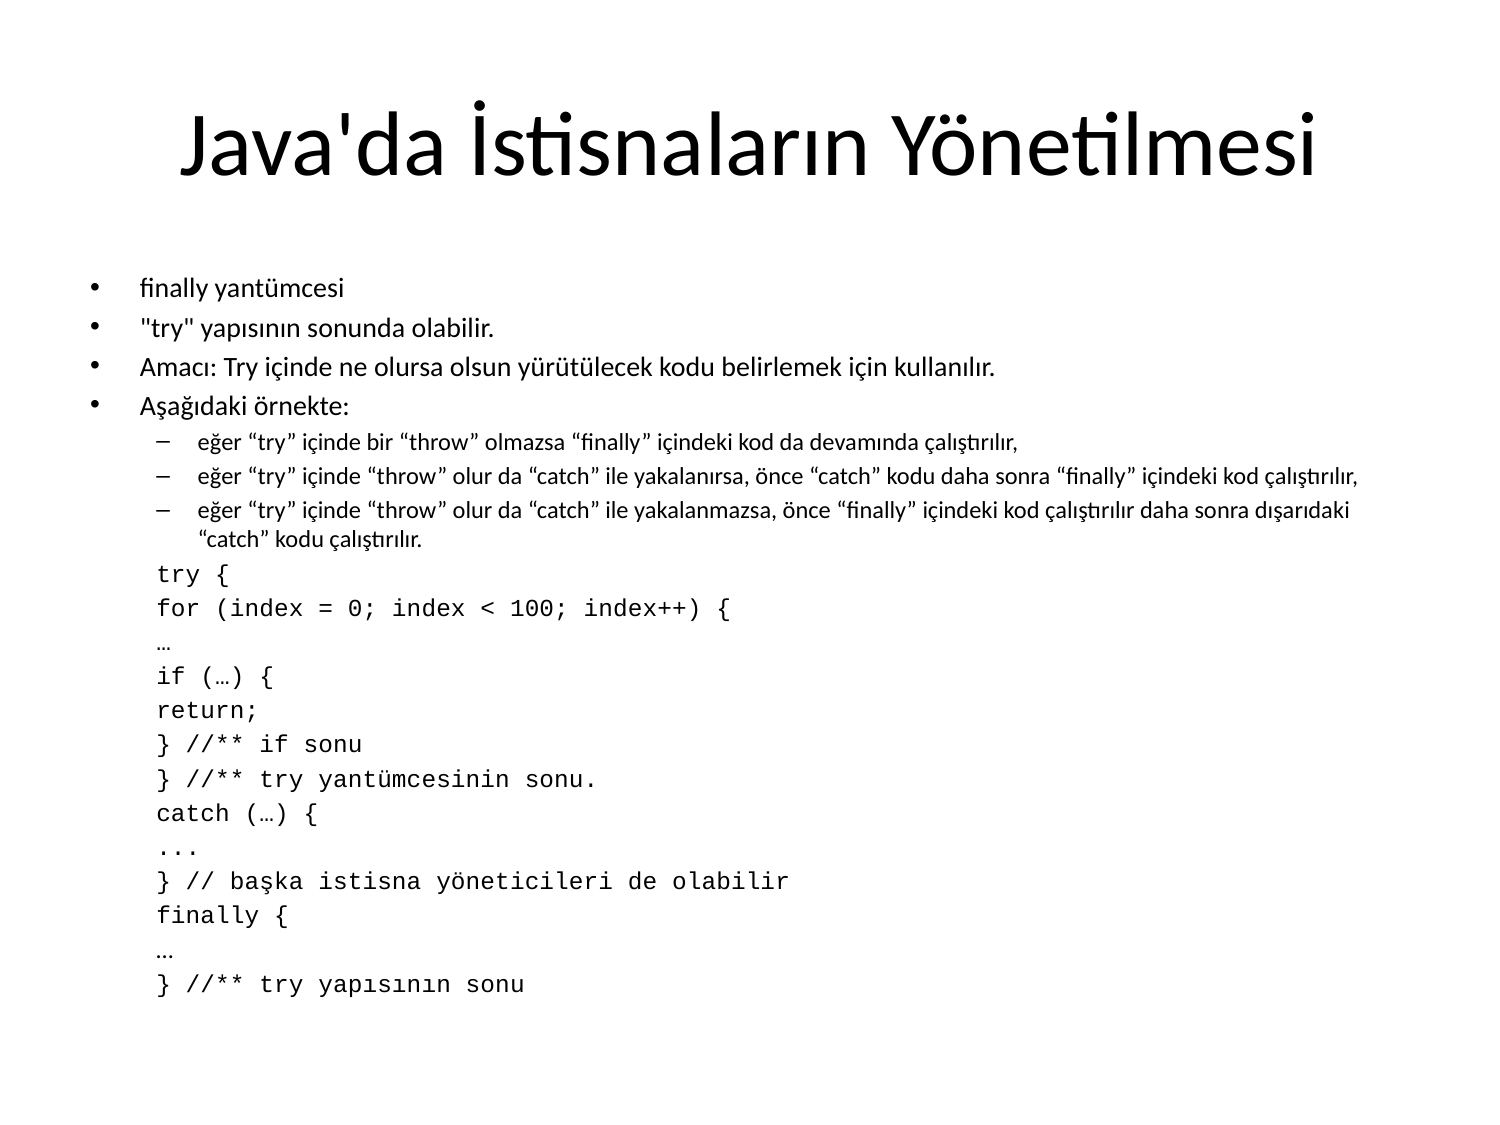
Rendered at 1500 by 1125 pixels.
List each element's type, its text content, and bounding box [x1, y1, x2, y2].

list finally yantümcesi "try" yapısının sonunda olabilir. Amacı: Try içinde ne olursa olsun yürütülecek kodu belirlemek için kullanılır. Aşağıdaki örnekte: eğer “try” içinde bir “throw” olmazsa “finally” içindeki kod da devamında çalıştırılır, eğer “try” içinde “throw” olur da “catch” ile yakalanırsa, önce “catch” kodu daha sonra “finally” içindeki kod çalıştırılır, eğer “try” içinde “throw” olur da “catch” ile yakalanmazsa, önce “finally” içindeki kod çalıştırılır daha sonra dışarıdaki “catch” kodu çalıştırılır. try { for (index = 0; index < 100; index++) { … if (…) { return; } //** if sonu } //** try yantümcesinin sonu. catch (…) { ... } // başka istisna yöneticileri de olabilir finally { … } //** try yapısının sonu [75, 262, 1425, 1005]
title Java'da İstisnaların Yönetilmesi [75, 45, 1425, 233]
